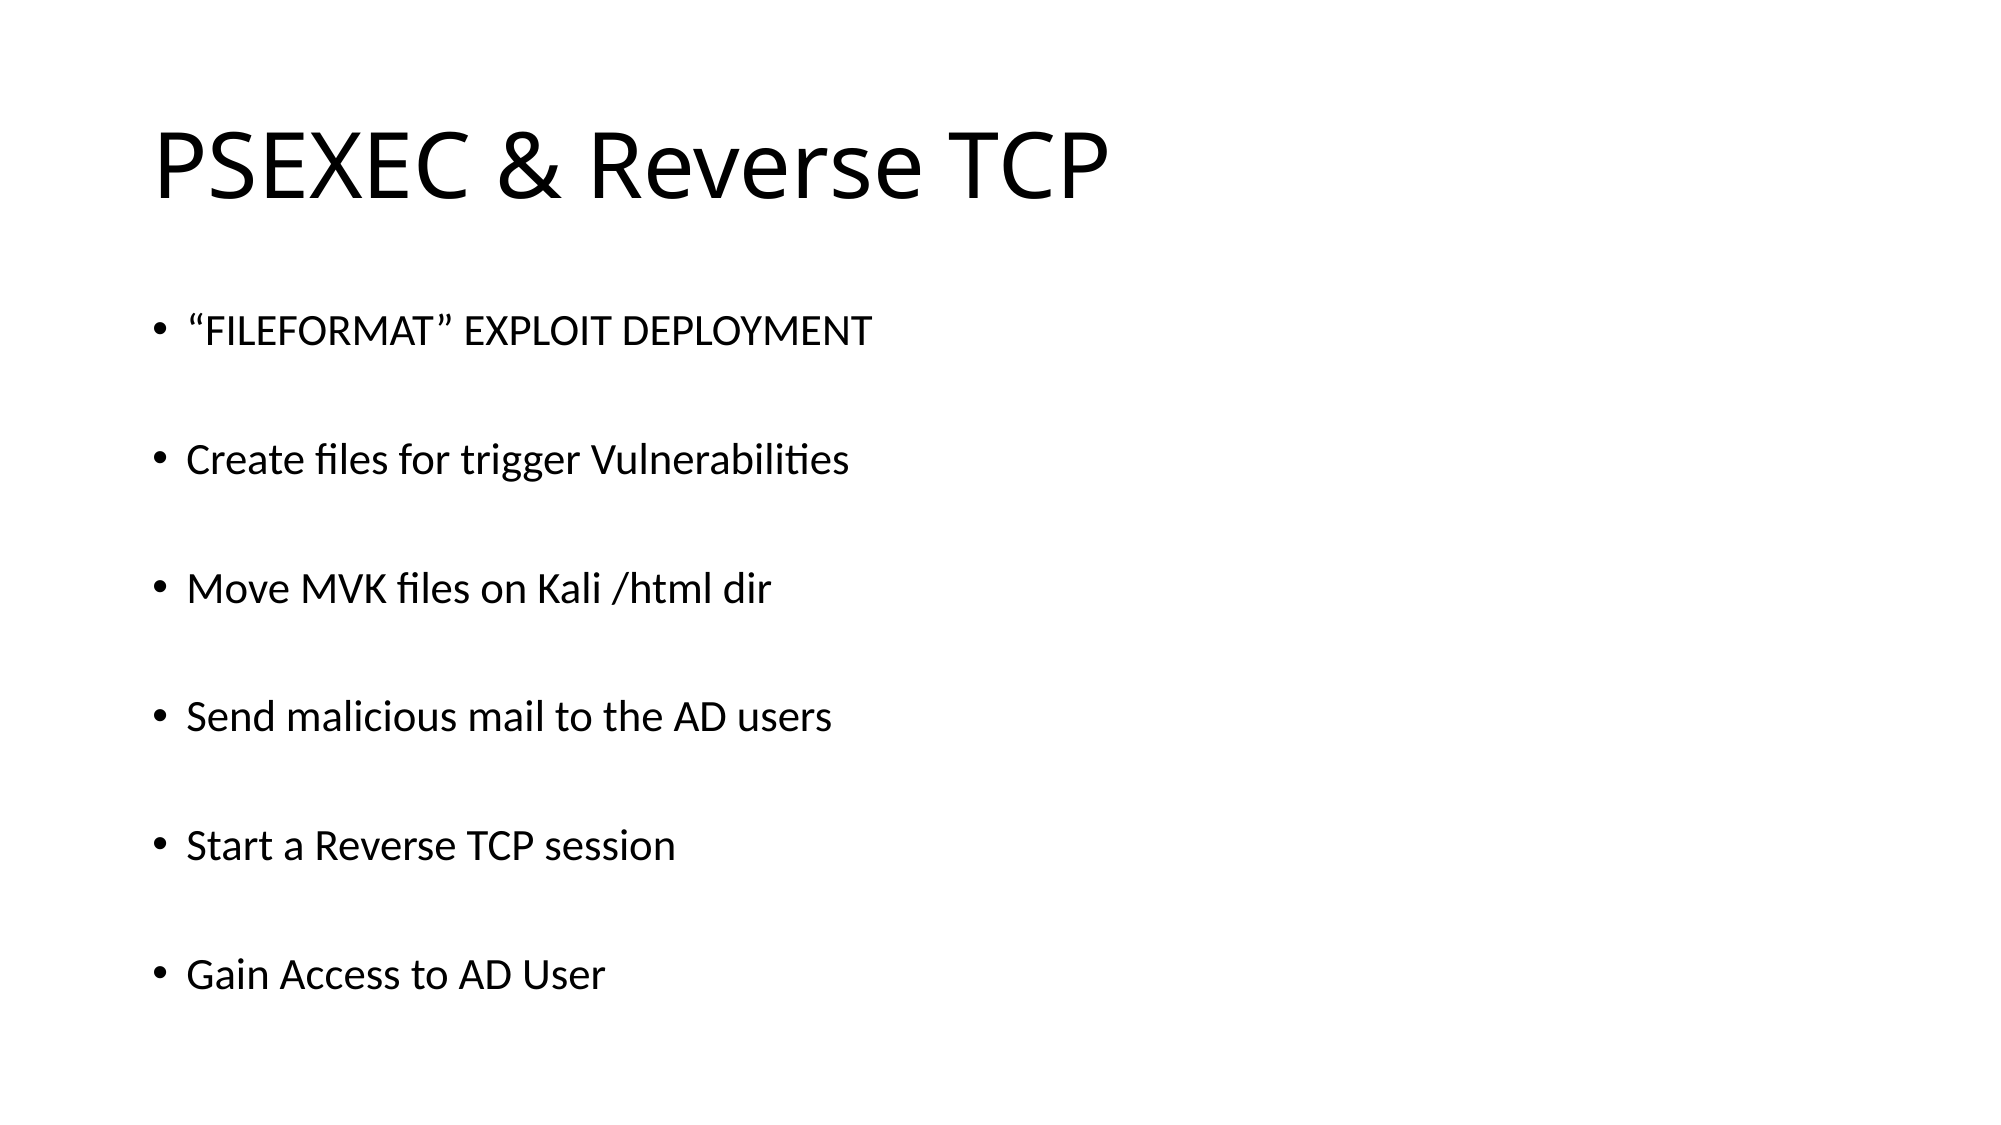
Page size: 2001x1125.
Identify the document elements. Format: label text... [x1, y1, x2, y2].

list “FILEFORMAT” EXPLOIT DEPLOYMENT Create files for trigger Vulnerabilities Move MVK files on Kali /html dir Send malicious mail to the AD users Start a Reverse TCP session Gain Access to AD User [137, 299, 1863, 1014]
title PSEXEC & Reverse TCP [137, 59, 1863, 278]
